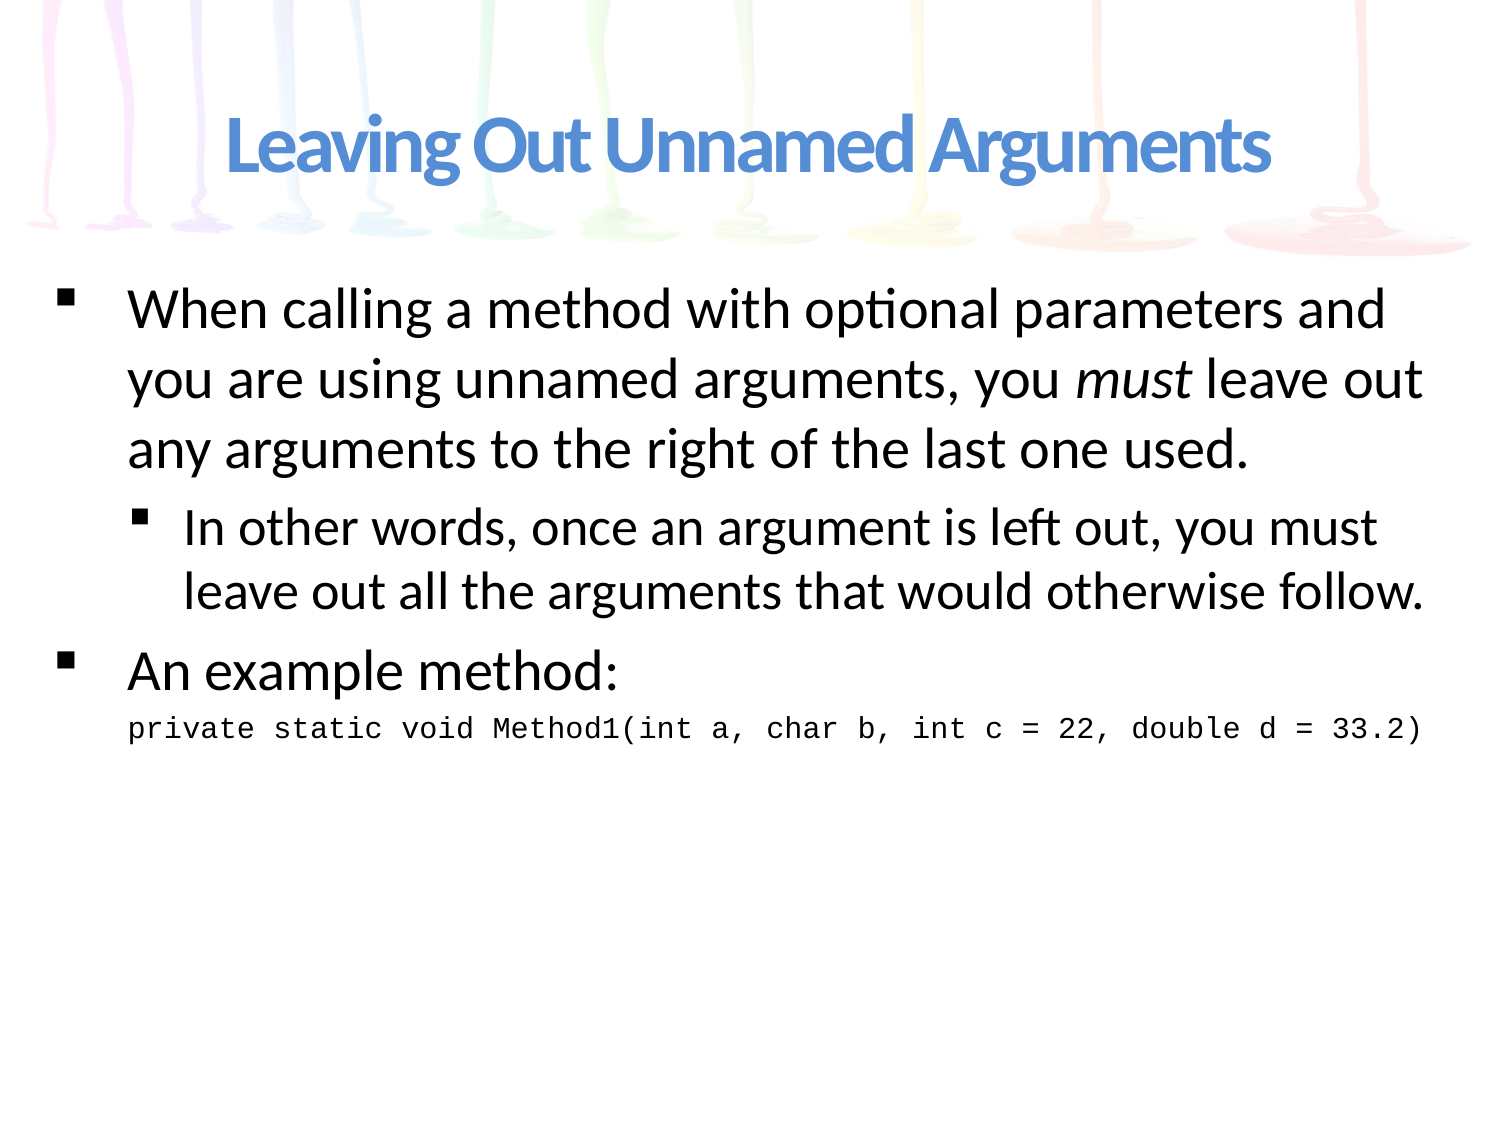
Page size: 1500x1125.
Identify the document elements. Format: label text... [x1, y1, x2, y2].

list When calling a method with optional parameters and you are using unnamed arguments, you must leave out any arguments to the right of the last one used. In other words, once an argument is left out, you must leave out all the arguments that would otherwise follow. An example method: private static void Method1(int a, char b, int c = 22, double d = 33.2) [37, 262, 1463, 1006]
picture [0, 0, 1500, 263]
title Leaving Out Unnamed Arguments [74, 44, 1426, 233]
